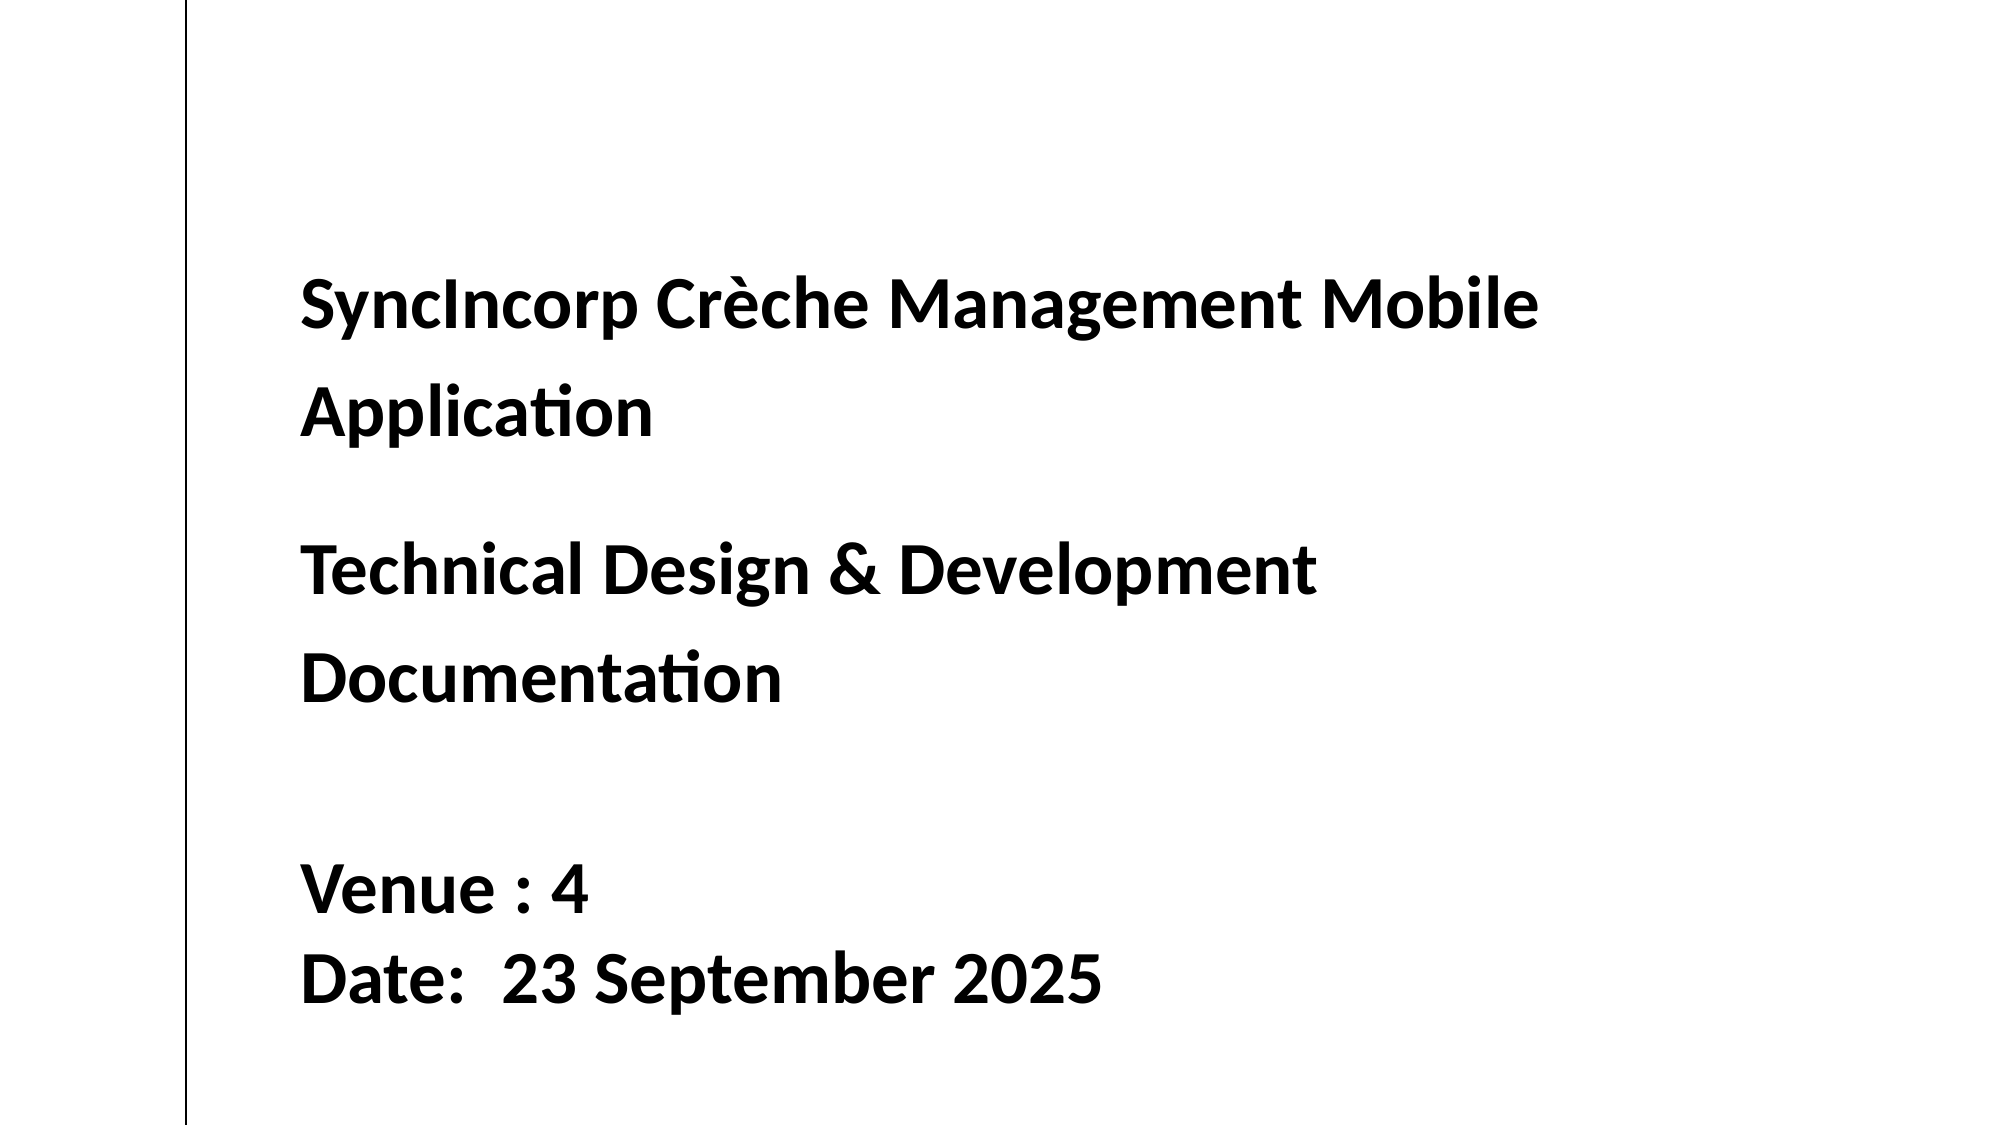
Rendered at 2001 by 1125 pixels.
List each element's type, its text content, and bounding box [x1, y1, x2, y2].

text_box SyncIncorp Crèche Management Mobile Application Technical Design & Development Documentation Venue : 4 Date: 23 September 2025 [285, 228, 1823, 1071]
